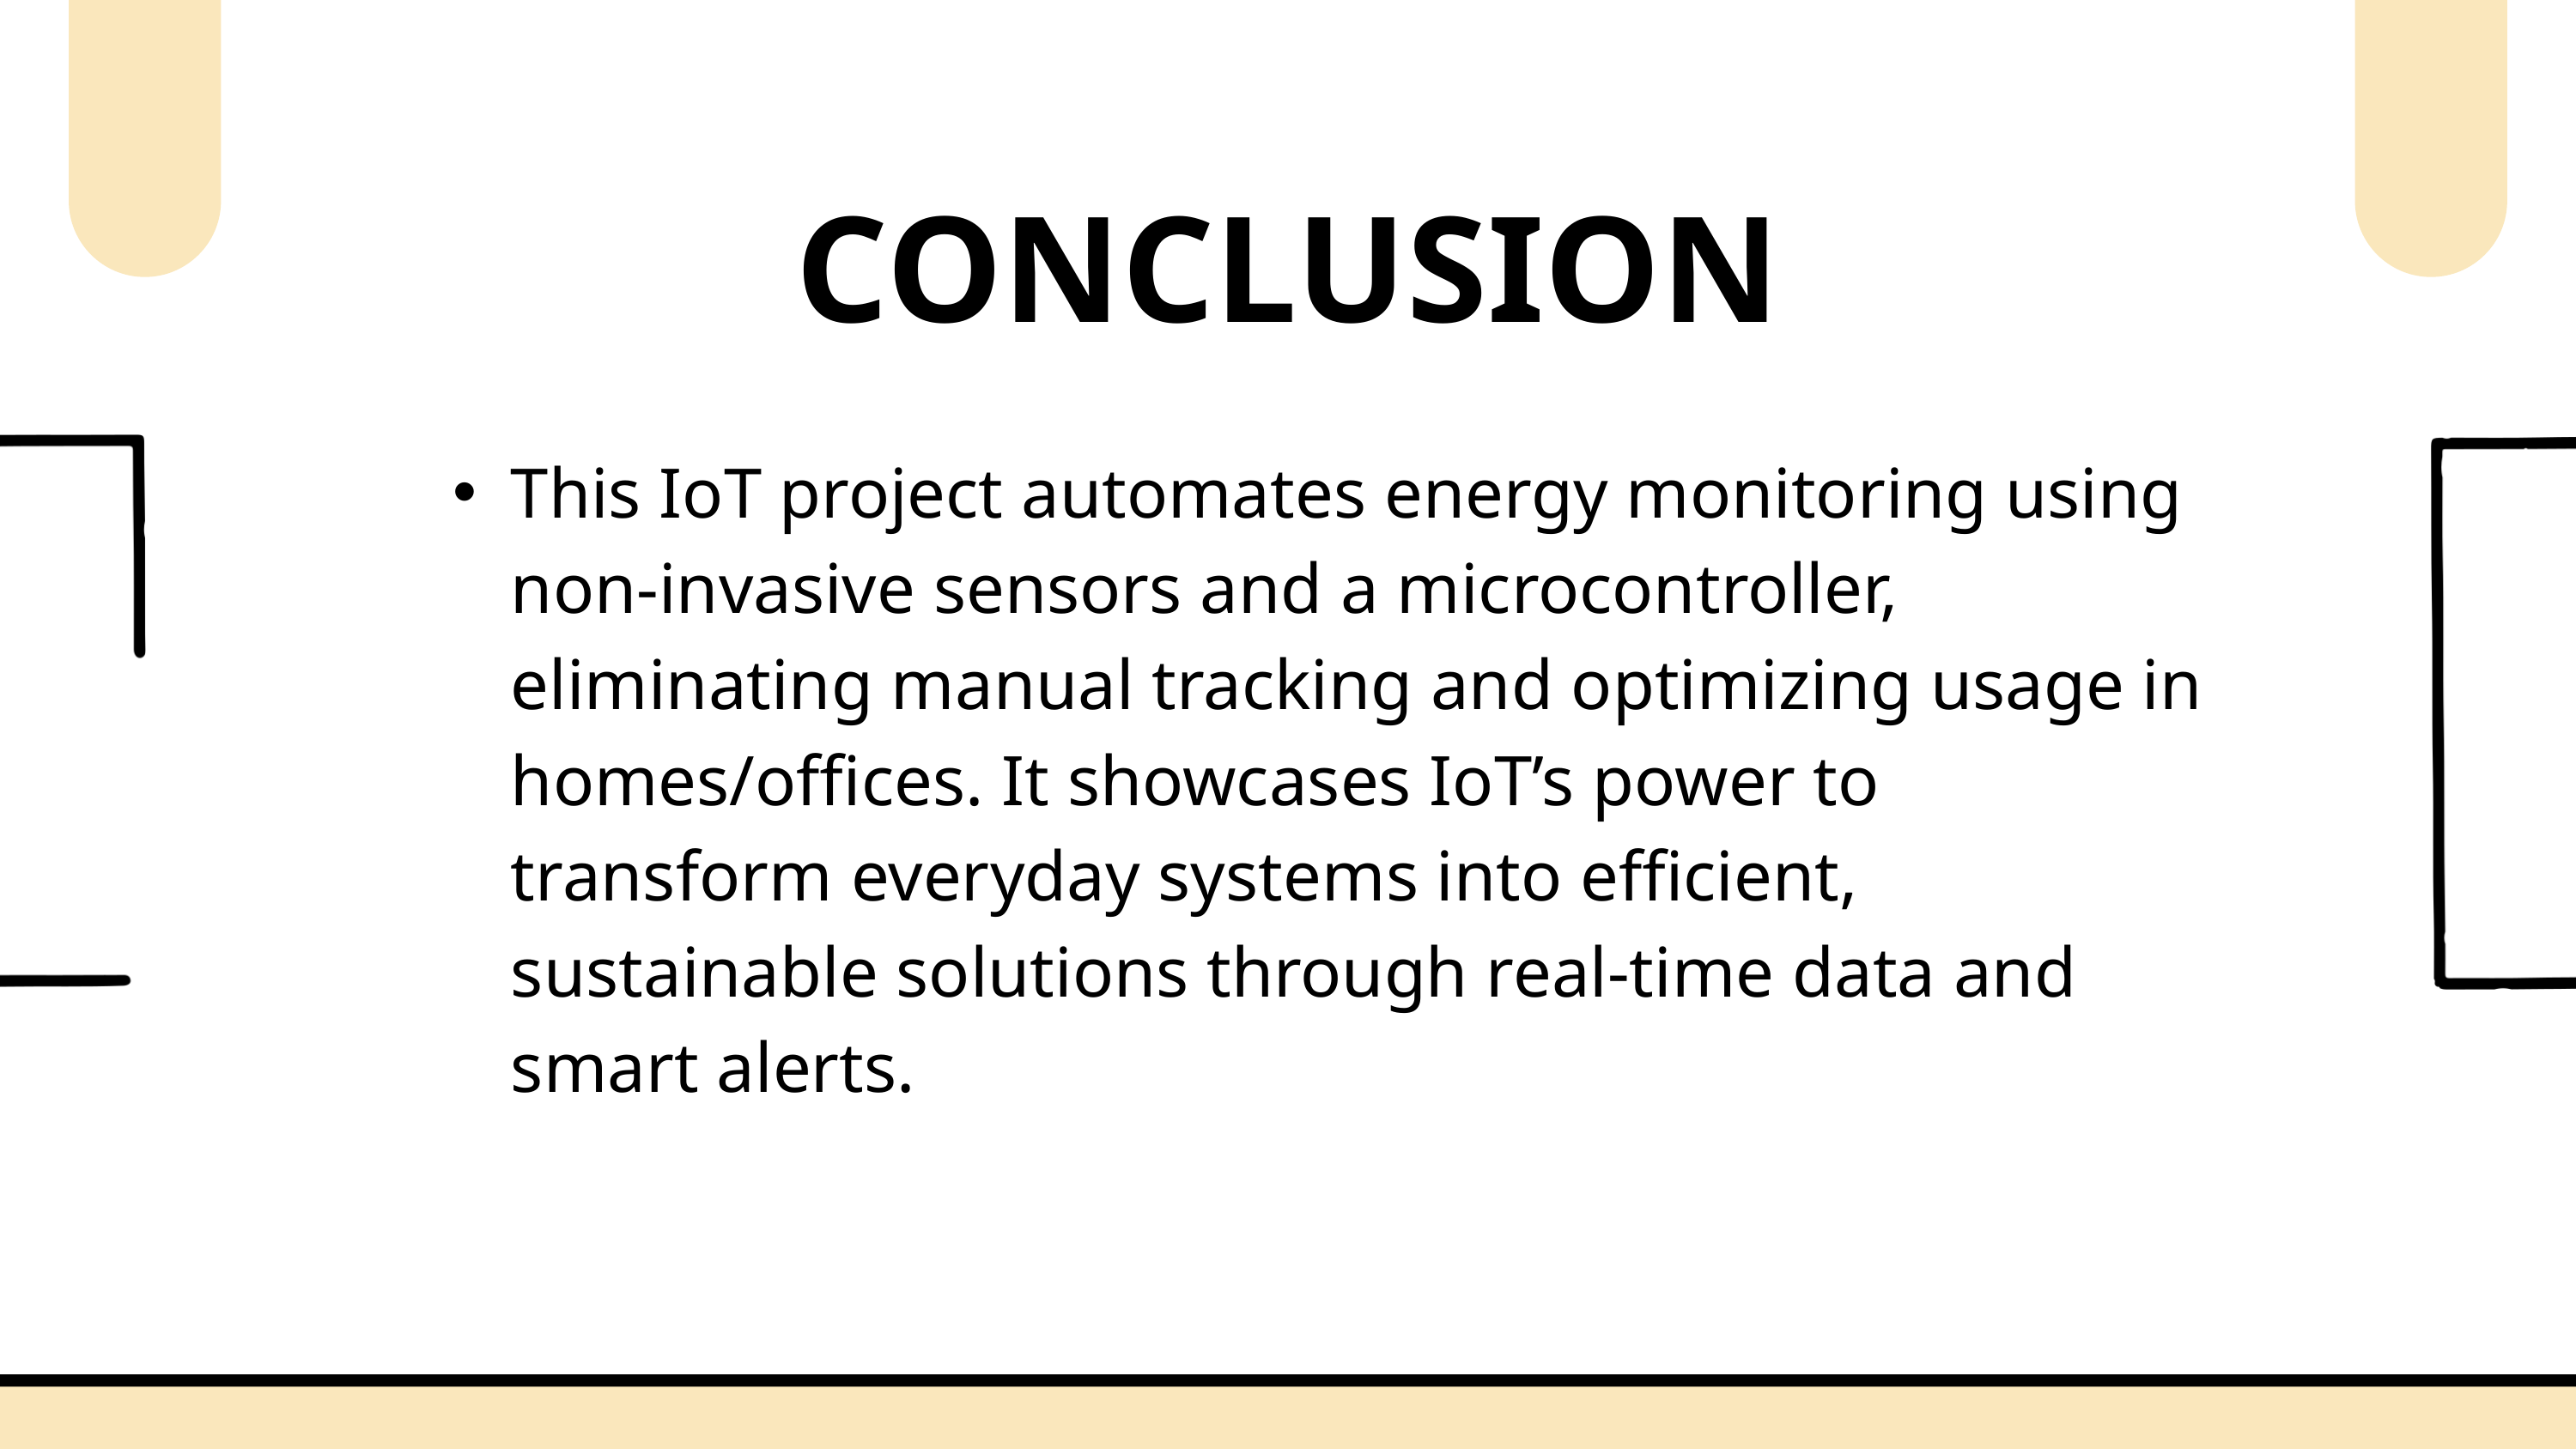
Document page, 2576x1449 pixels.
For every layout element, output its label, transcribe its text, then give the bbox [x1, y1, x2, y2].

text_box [68, 0, 222, 277]
text_box CONCLUSION [686, 146, 1890, 352]
text_box [0, 434, 146, 990]
text_box [2431, 434, 2576, 990]
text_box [0, 1379, 2576, 1449]
text_box This IoT project automates energy monitoring using non-invasive sensors and a microcontroller, eliminating manual tracking and optimizing usage in homes/offices. It showcases IoT’s power to transform everyday systems into efficient, sustainable solutions through real-time data and smart alerts. [394, 435, 2206, 1106]
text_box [2354, 0, 2508, 277]
